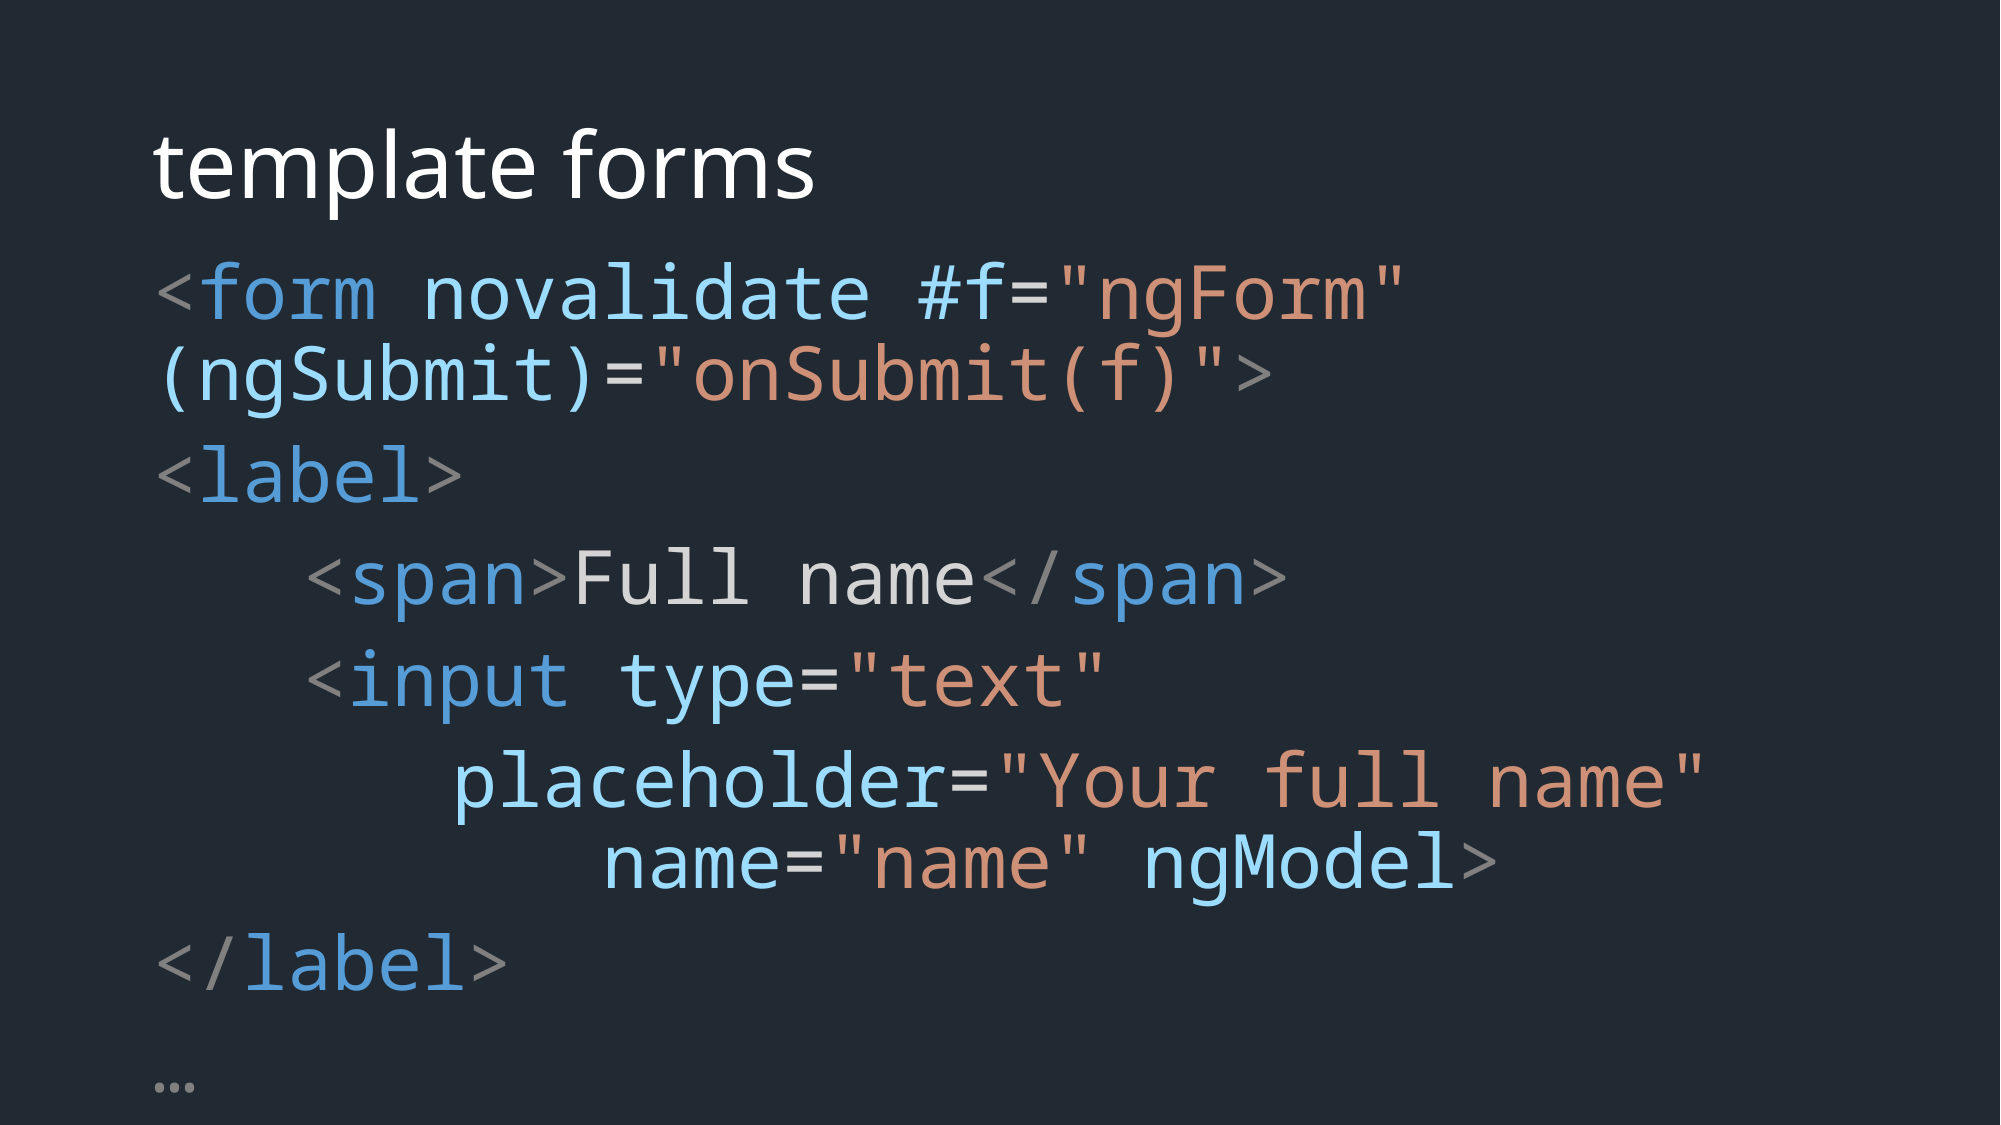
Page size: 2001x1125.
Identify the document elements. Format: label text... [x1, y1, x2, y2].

list <form novalidate #f="ngForm" (ngSubmit)="onSubmit(f)"> <label> <span>Full name</span> <input type="text" placeholder="Your full name" name="name" ngModel> </label> … <div ngModelGroup="account"> <label><span>Email address</span> <input type="email" placeholder="Your email address" name="email" ngModel> </label> </div> <button type="submit">Sign up</button> </form> [137, 299, 1863, 1014]
title template forms [137, 59, 1863, 278]
